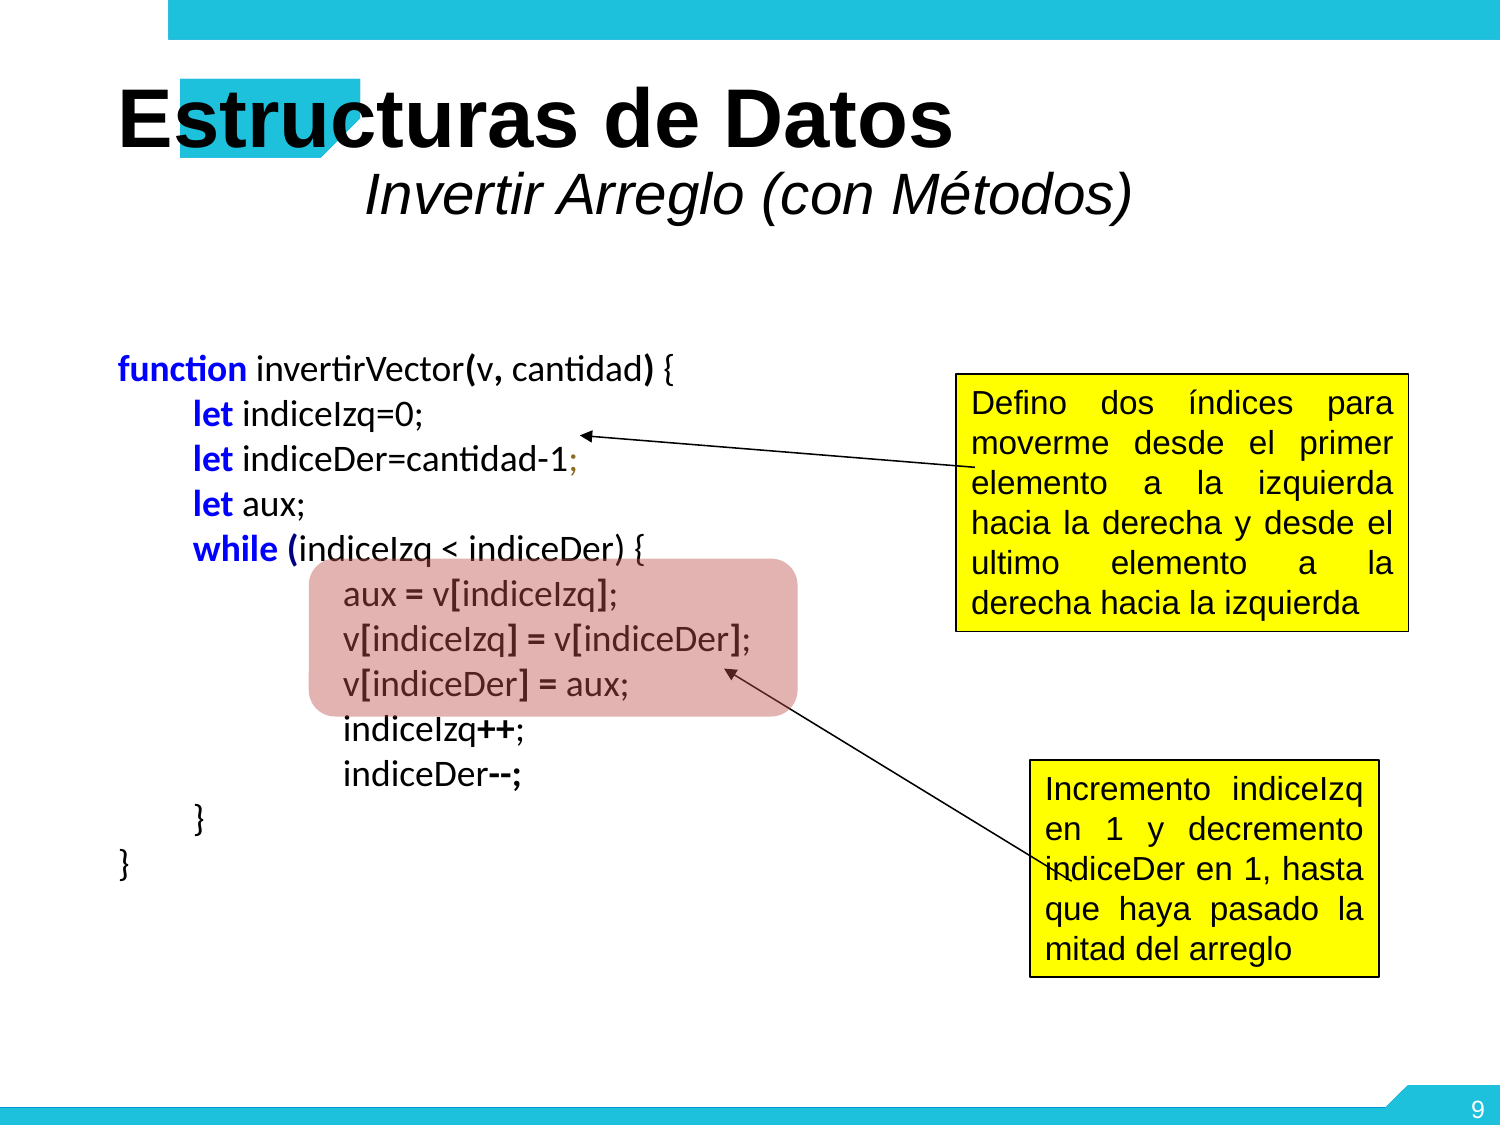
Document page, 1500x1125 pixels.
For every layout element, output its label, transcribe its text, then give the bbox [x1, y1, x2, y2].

text_box Incremento indiceIzq en 1 y decremento indiceDer en 1, hasta que haya pasado la mitad del arreglo [1030, 760, 1379, 978]
text_box 9 [1408, 1078, 1500, 1125]
text_box function invertirVector(v, cantidad) { let indiceIzq=0; let indiceDer=cantidad-1; let aux; while (indiceIzq < indiceDer) { aux = v[indiceIzq]; v[indiceIzq] = v[indiceDer]; v[indiceDer] = aux; indiceIzq++; indiceDer--; } } [103, 336, 1500, 790]
text_box [308, 558, 798, 717]
text_box Defino dos índices para moverme desde el primer elemento a la izquierda hacia la derecha y desde el ultimo elemento a la derecha hacia la izquierda [956, 373, 1409, 632]
text_box Estructuras de Datos Invertir Arreglo (con Métodos) [103, 45, 1397, 246]
text_box [579, 430, 976, 468]
